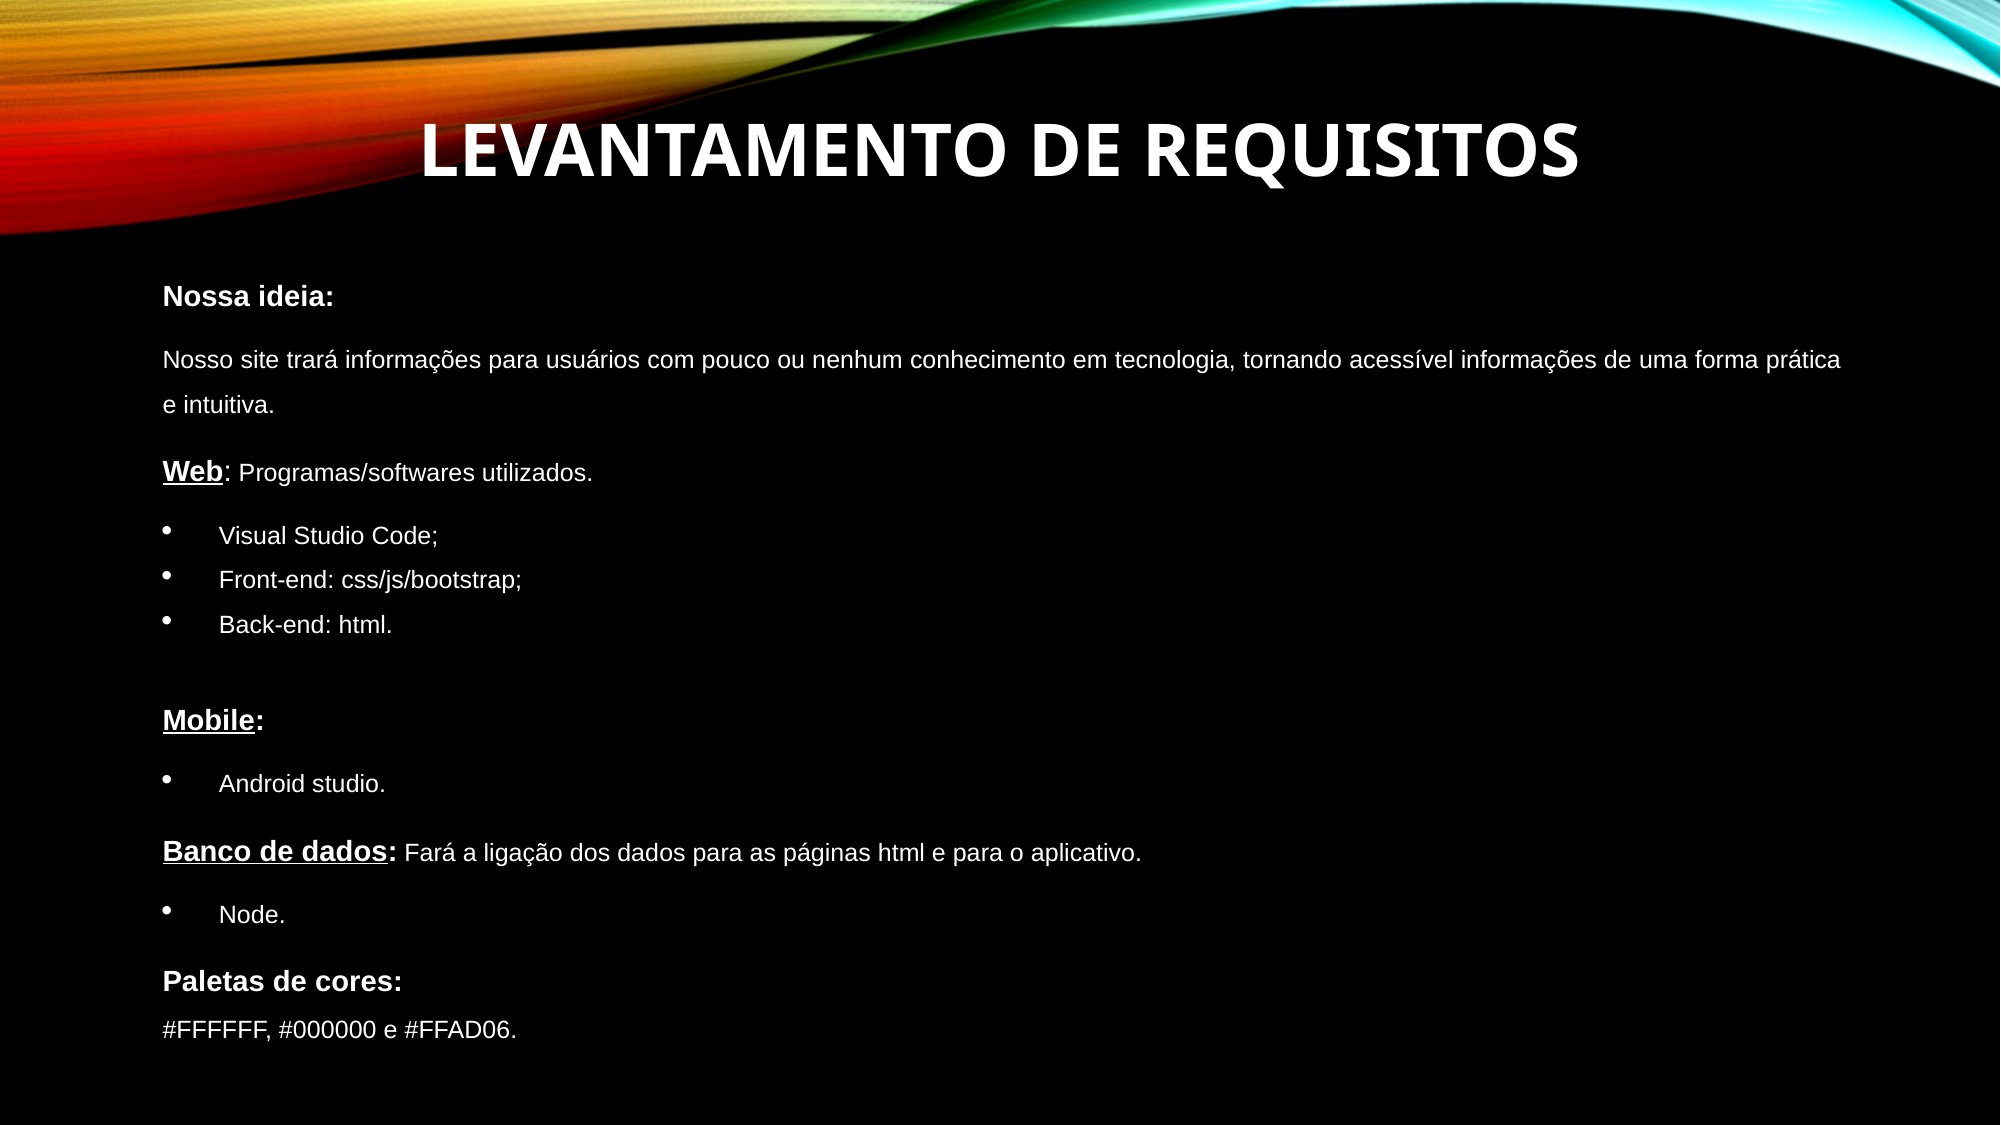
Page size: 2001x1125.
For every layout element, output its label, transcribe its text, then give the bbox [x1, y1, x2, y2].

picture [0, 0, 2000, 73]
title Levantamento de Requisitos [0, 73, 2000, 233]
picture [0, 233, 2000, 237]
text_box Nossa ideia: Nosso site trará informações para usuários com pouco ou nenhum conhecimento em tecnologia, tornando acessível informações de uma forma prática e intuitiva. Web: Programas/softwares utilizados. Visual Studio Code; Front-end: css/js/bootstrap; Back-end: html. Mobile: Android studio. Banco de dados: Fará a ligação dos dados para as páginas html e para o aplicativo. Node. Paletas de cores: #FFFFFF, #000000 e #FFAD06. [147, 252, 1860, 1052]
